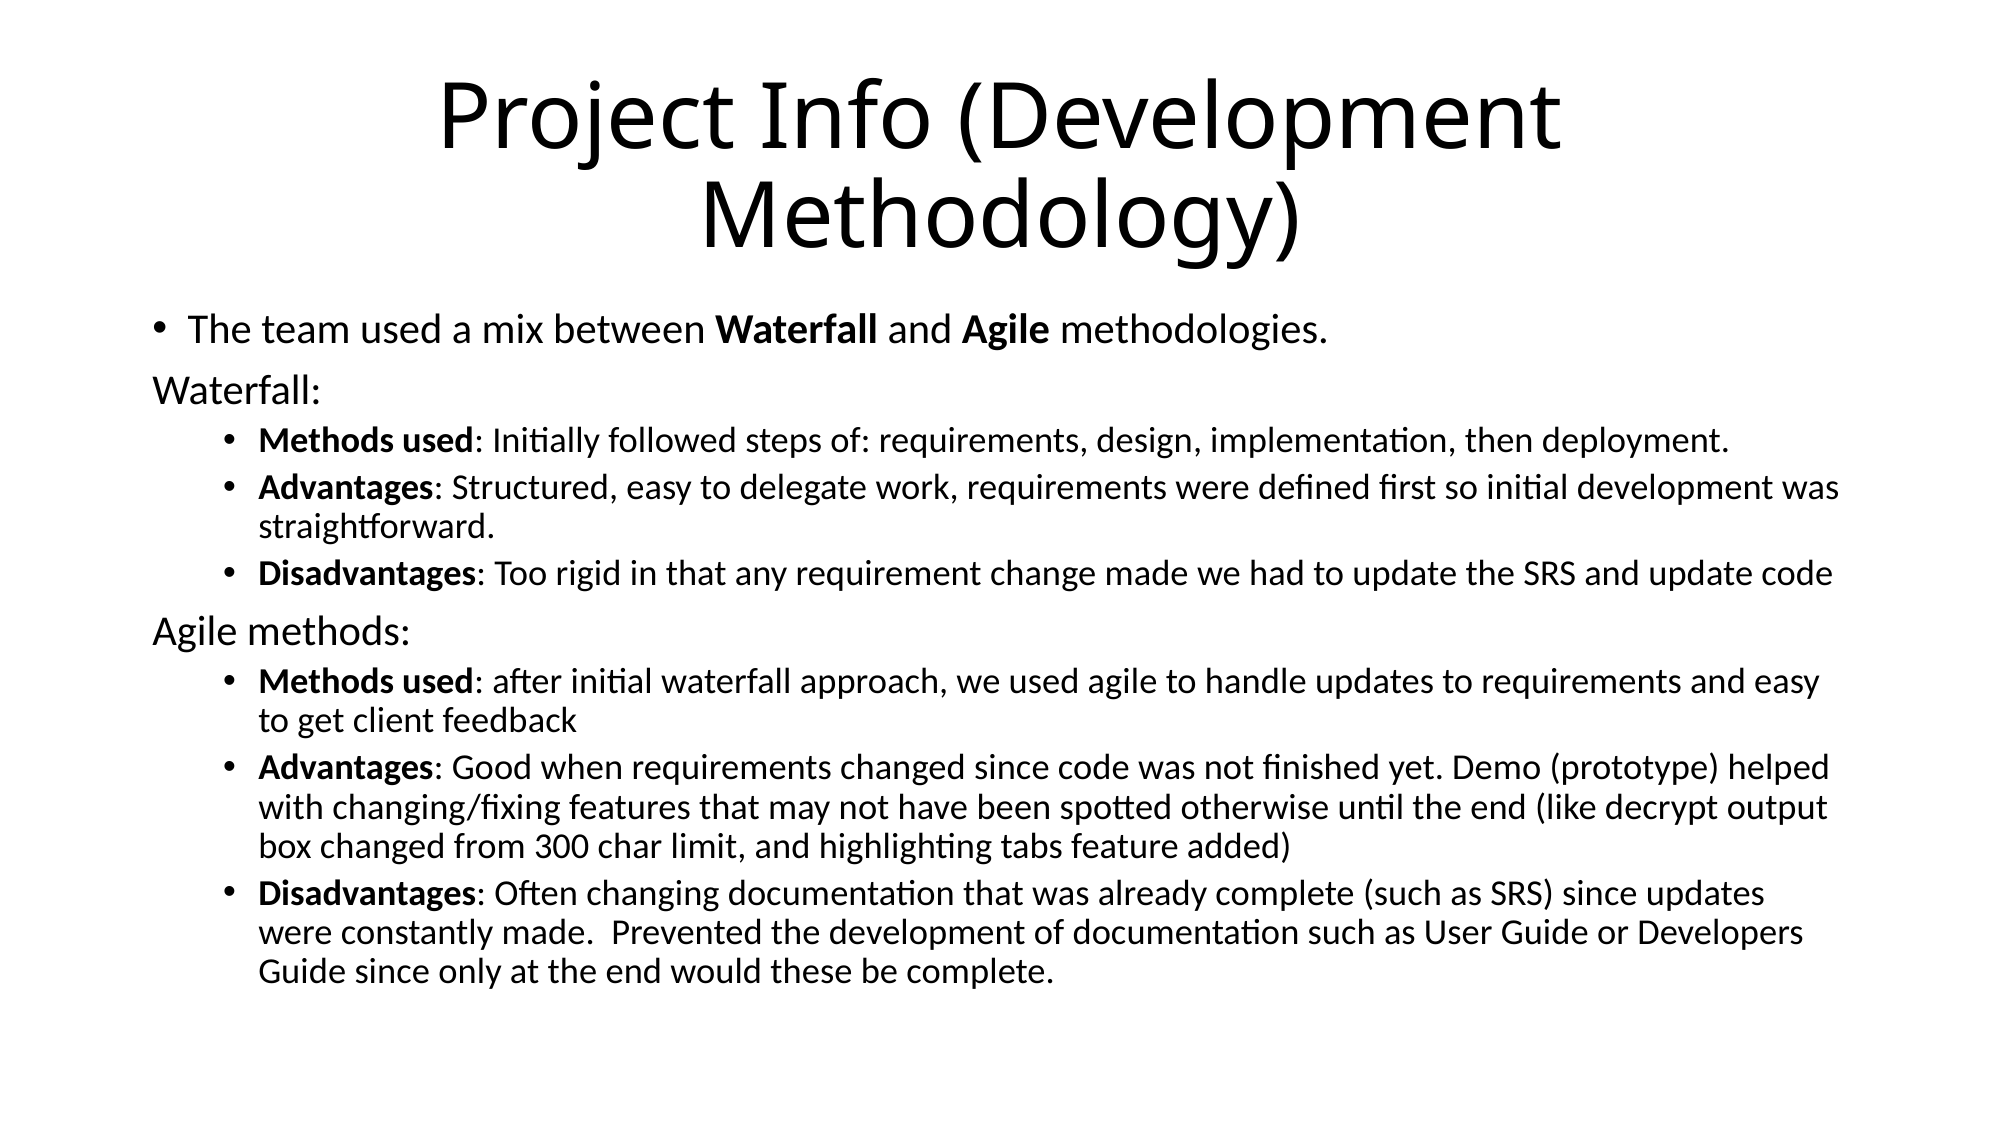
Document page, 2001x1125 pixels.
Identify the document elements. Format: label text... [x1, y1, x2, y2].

list The team used a mix between Waterfall and Agile methodologies. Waterfall: Methods used: Initially followed steps of: requirements, design, implementation, then deployment. Advantages: Structured, easy to delegate work, requirements were defined first so initial development was straightforward. Disadvantages: Too rigid in that any requirement change made we had to update the SRS and update code Agile methods: Methods used: after initial waterfall approach, we used agile to handle updates to requirements and easy to get client feedback Advantages: Good when requirements changed since code was not finished yet. Demo (prototype) helped with changing/fixing features that may not have been spotted otherwise until the end (like decrypt output box changed from 300 char limit, and highlighting tabs feature added) Disadvantages: Often changing documentation that was already complete (such as SRS) since updates were constantly made. Prevented the development of documentation such as User Guide or Developers Guide since only at the end would these be complete. [137, 299, 1863, 1014]
title Project Info (Development Methodology) [137, 59, 1863, 278]
